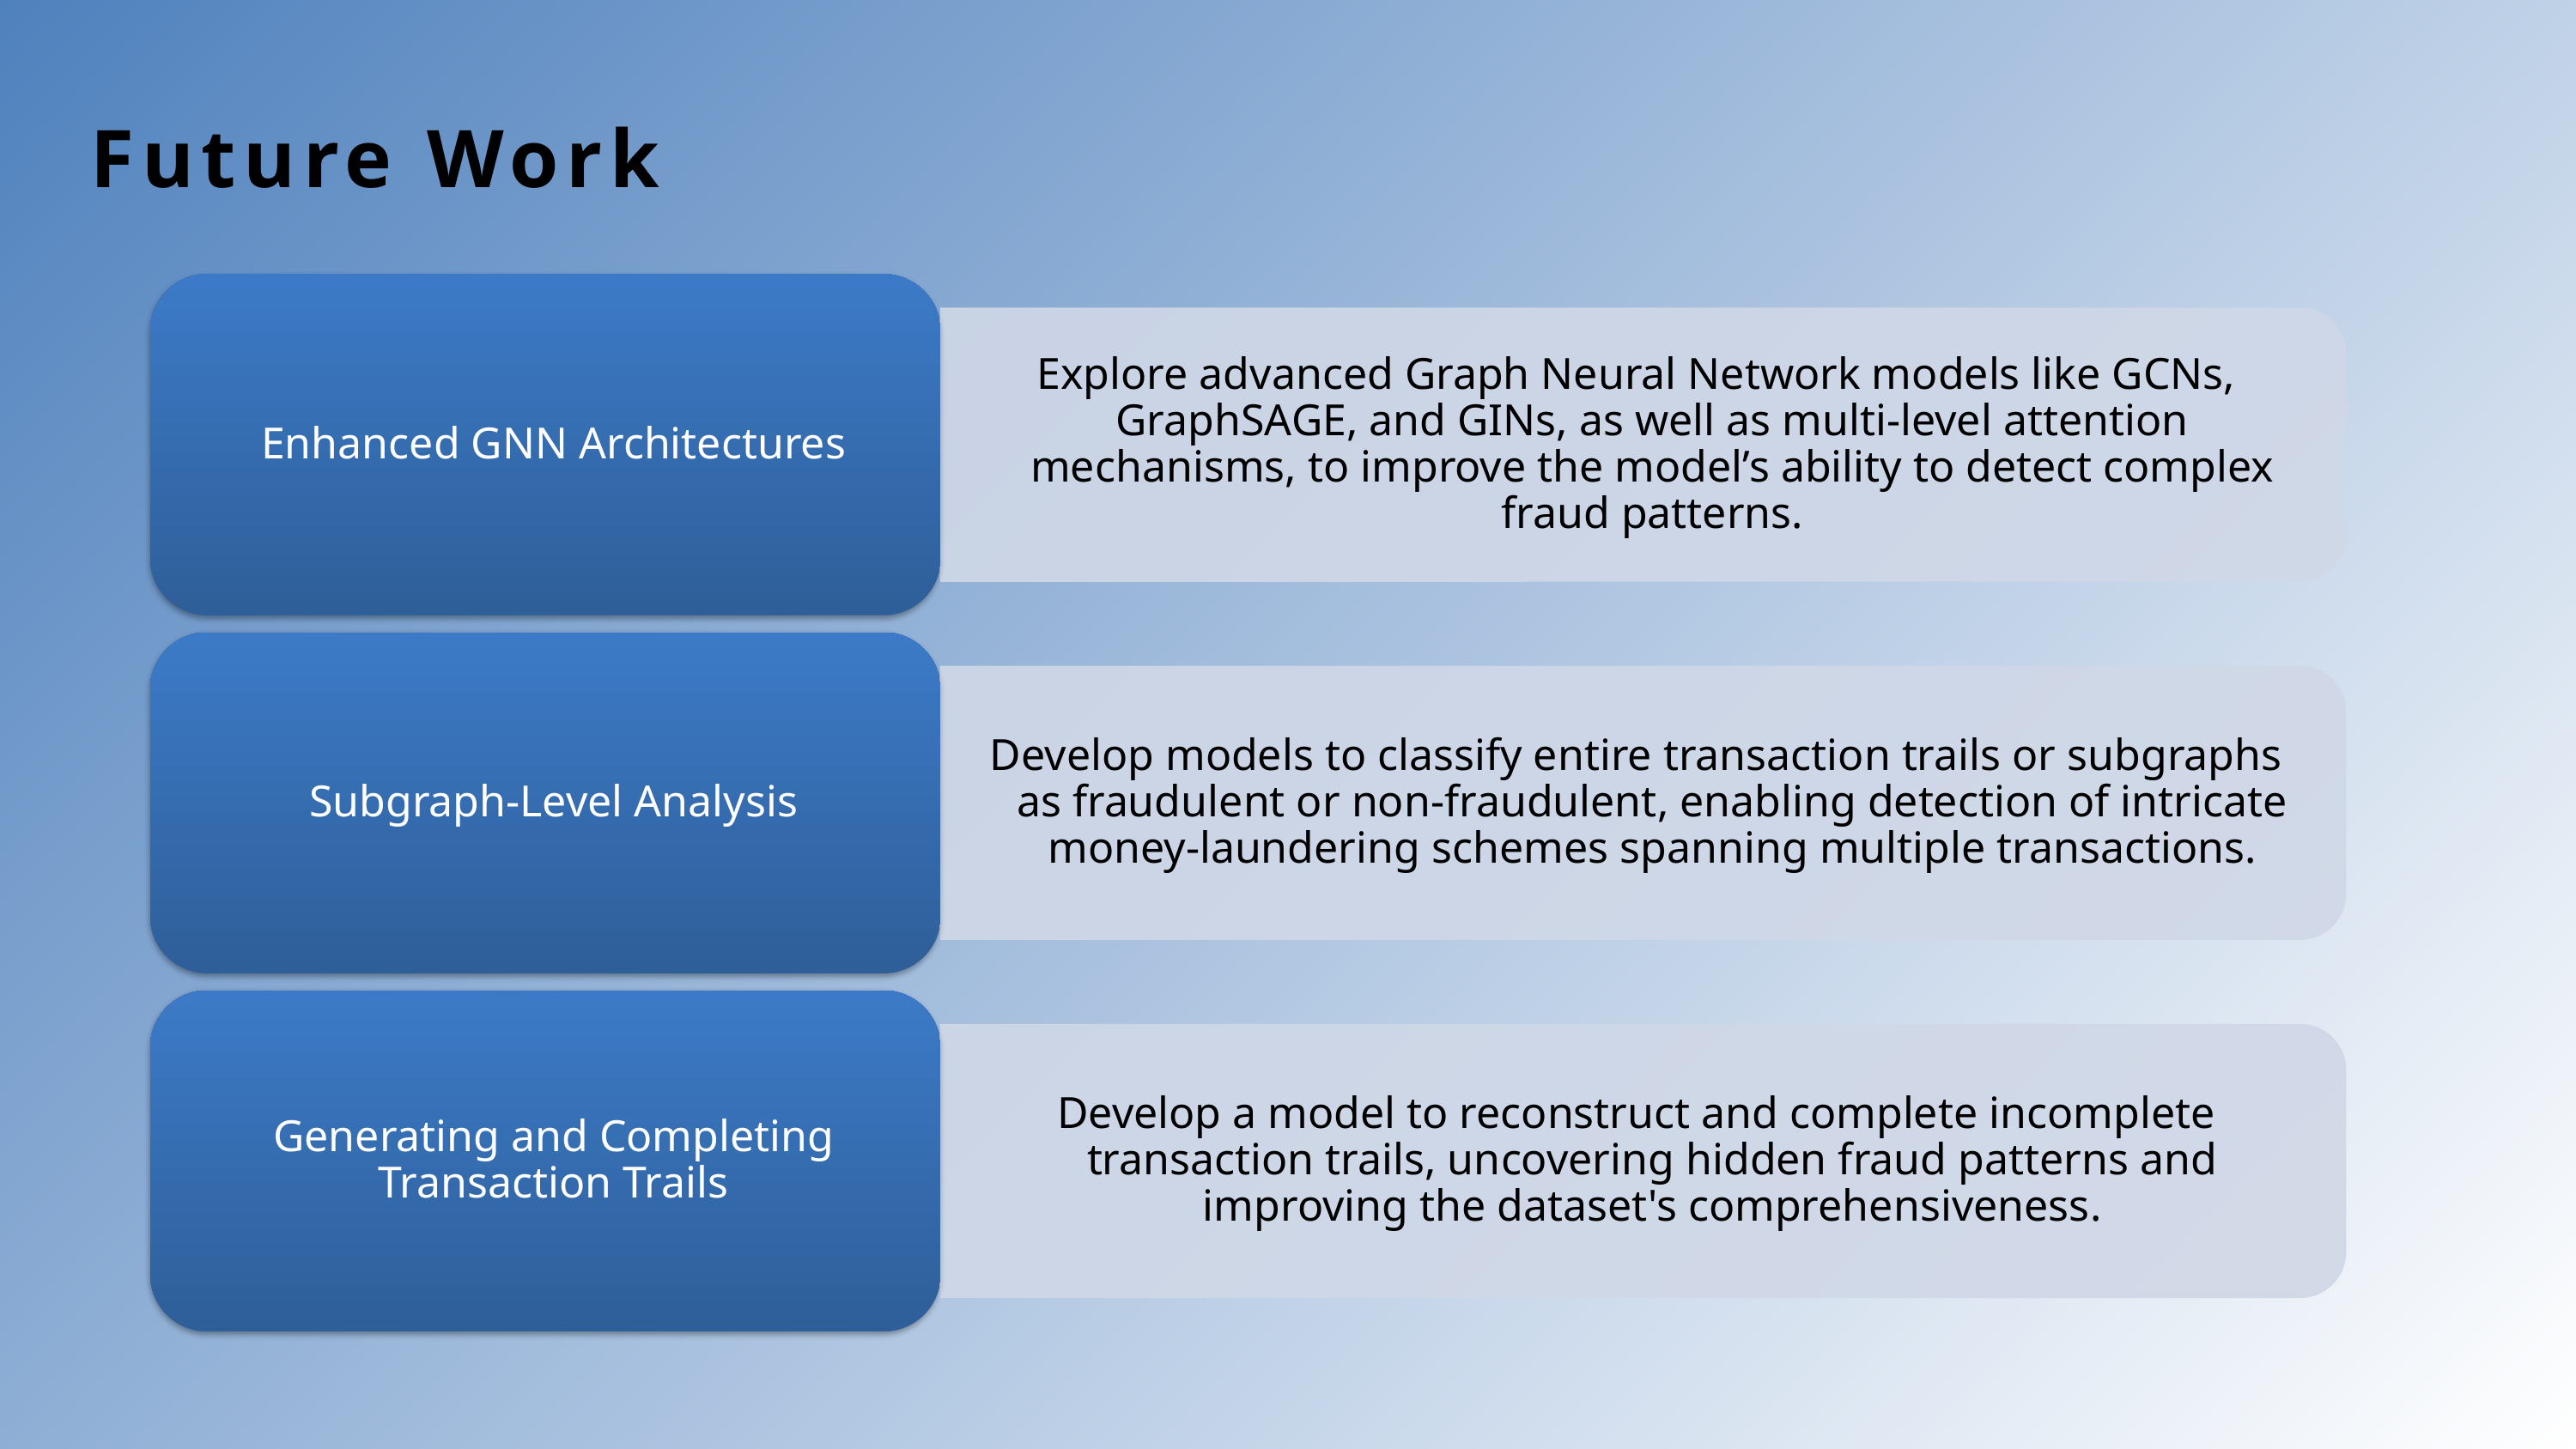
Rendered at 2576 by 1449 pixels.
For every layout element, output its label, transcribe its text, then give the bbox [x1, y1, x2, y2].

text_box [149, 273, 2346, 1332]
text_box Future Work [90, 52, 1042, 204]
